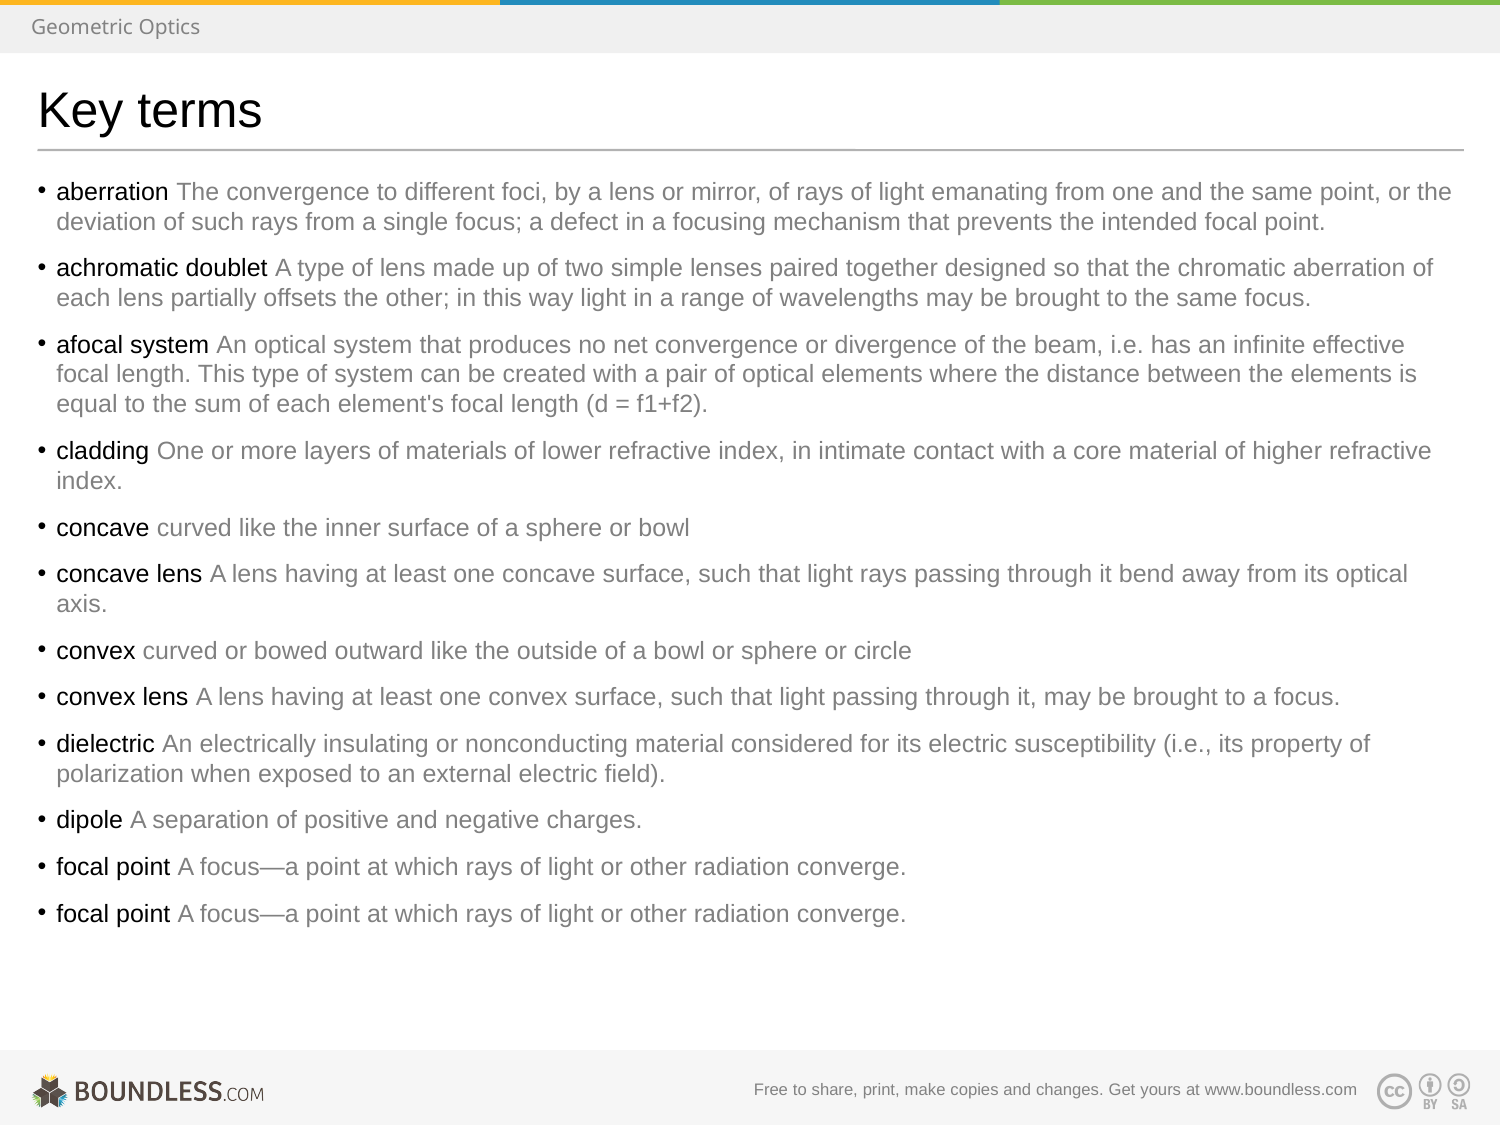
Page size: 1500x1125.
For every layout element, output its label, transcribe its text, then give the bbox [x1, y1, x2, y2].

picture [30, 1072, 265, 1109]
title Key terms [37, 62, 1463, 138]
picture [1372, 1070, 1476, 1113]
text_box Free to share, print, make copies and changes. Get yours at www.boundless.com [649, 1079, 1359, 1113]
text_box [0, 2, 1500, 54]
text_box Geometric Optics [31, 13, 1475, 38]
text_box [0, 1050, 1500, 1125]
list aberration The convergence to different foci, by a lens or mirror, of rays of light emanating from one and the same point, or the deviation of such rays from a single focus; a defect in a focusing mechanism that prevents the intended focal point. achromatic doublet A type of lens made up of two simple lenses paired together designed so that the chromatic aberration of each lens partially offsets the other; in this way light in a range of wavelengths may be brought to the same focus. afocal system An optical system that produces no net convergence or divergence of the beam, i.e. has an infinite effective focal length. This type of system can be created with a pair of optical elements where the distance between the elements is equal to the sum of each element's focal length (d = f1+f2). cladding One or more layers of materials of lower refractive index, in intimate contact with a core material of higher refractive index. concave curved like the inner surface of a sphere or bowl concave lens A lens having at least one concave surface, such that light rays passing through it bend away from its optical axis. convex curved or bowed outward like the outside of a bowl or sphere or circle convex lens A lens having at least one convex surface, such that light passing through it, may be brought to a focus. dielectric An electrically insulating or nonconducting material considered for its electric susceptibility (i.e., its property of polarization when exposed to an external electric field). dipole A separation of positive and negative charges. focal point A focus—a point at which rays of light or other radiation converge. focal point A focus—a point at which rays of light or other radiation converge. [37, 174, 1463, 1025]
